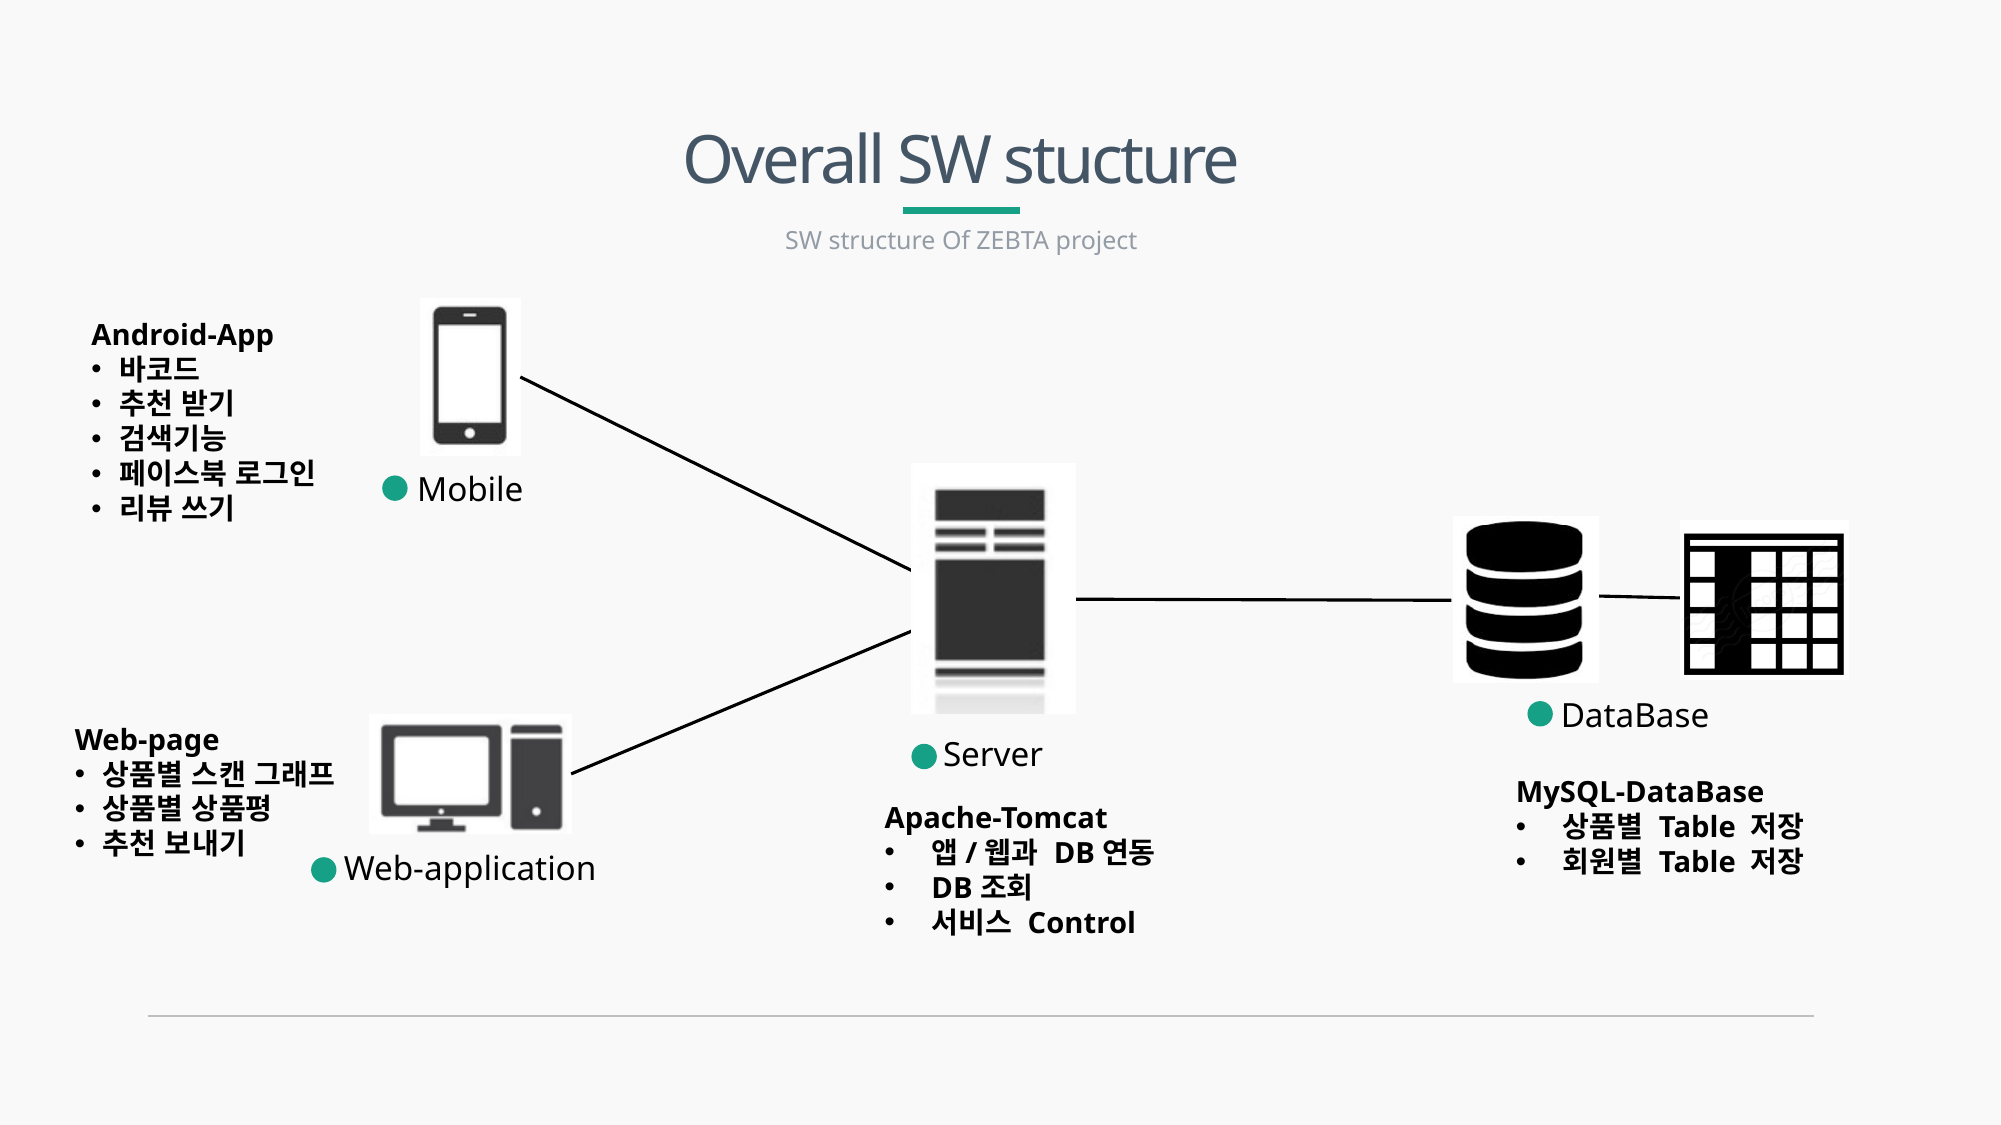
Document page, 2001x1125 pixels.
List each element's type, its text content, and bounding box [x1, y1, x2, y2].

text_box [919, 742, 938, 771]
picture [1453, 516, 1599, 683]
text_box SW structure Of ZEBTA project [700, 217, 1223, 263]
text_box MySQL-DataBase 상품별 Table 저장 회원별 Table 저장 [1501, 766, 1912, 887]
text_box [310, 856, 338, 884]
text_box Overall SW stucture [665, 109, 1259, 205]
picture [911, 463, 1076, 714]
picture [420, 298, 521, 456]
text_box [1526, 700, 1554, 728]
text_box Web-application [281, 839, 659, 895]
picture [369, 714, 572, 834]
picture [1680, 520, 1849, 680]
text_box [520, 376, 919, 574]
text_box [571, 628, 919, 774]
text_box [381, 474, 409, 502]
text_box Android-App 바코드 추천 받기 검색기능 페이스북 로그인 리뷰 쓰기 [76, 308, 487, 533]
text_box Web-page 상품별 스캔 그래프 상품별 상품평 추천 보내기 [60, 713, 471, 868]
text_box Apache-Tomcat 앱/웹과 DB연동 DB조회 서비스 Control [869, 791, 1281, 947]
text_box DataBase [1446, 686, 1824, 742]
text_box Server [804, 725, 1182, 781]
text_box Mobile [487, 460, 520, 515]
